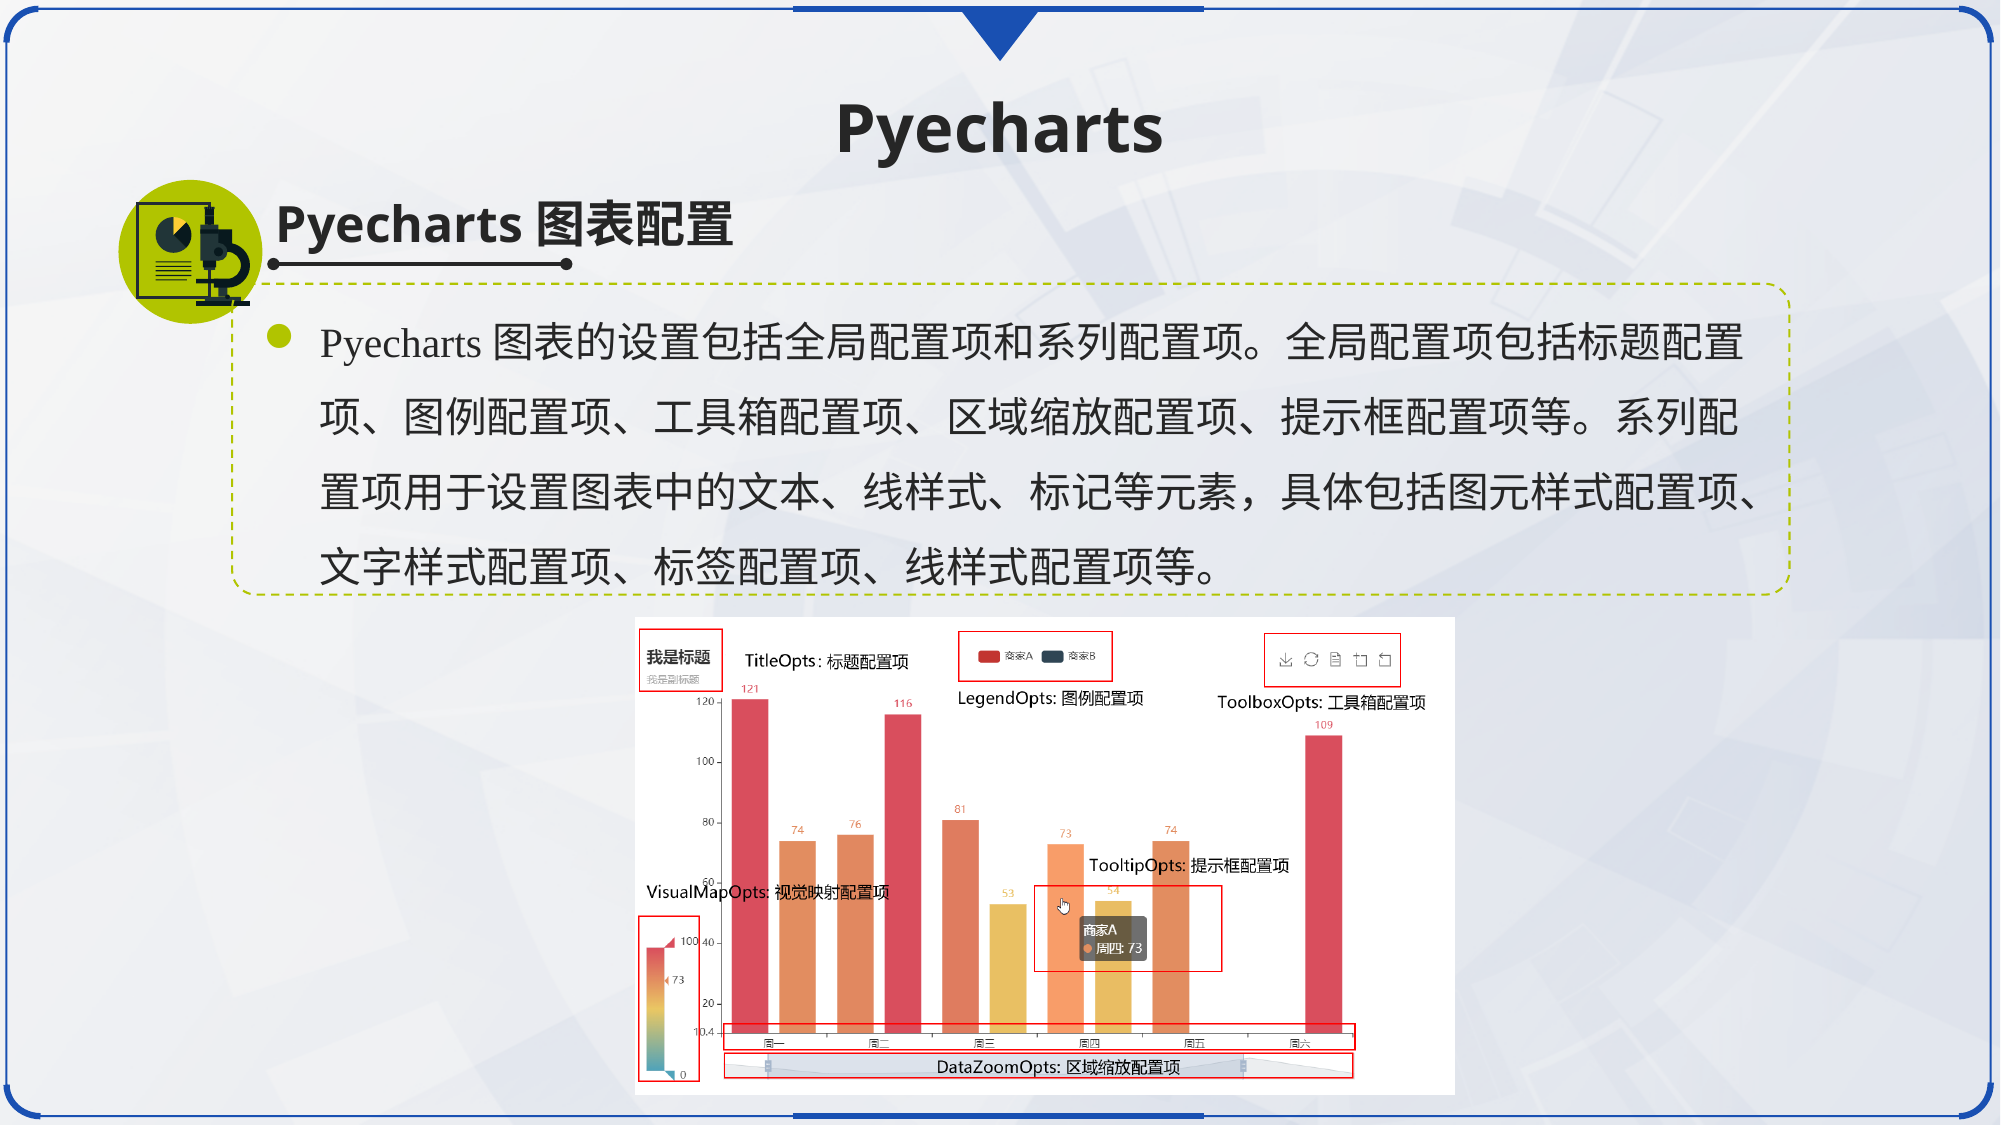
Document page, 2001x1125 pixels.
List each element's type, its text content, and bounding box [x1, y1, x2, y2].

picture [635, 617, 1455, 1095]
text_box [231, 282, 1791, 596]
text_box Pyecharts [819, 78, 1180, 173]
text_box Pyecharts图表配置 [263, 185, 769, 260]
text_box Pyecharts图表的设置包括全局配置项和系列配置项。全局配置项包括标题配置项、图例配置项、工具箱配置项、区域缩放配置项、提示框配置项等。系列配置项用于设置图表中的文本、线样式、标记等元素，具体包括图元样式配置项、文字样式配置项、标签配置项、线样式配置项等。 [248, 594, 1773, 749]
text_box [0, 0, 2001, 1125]
